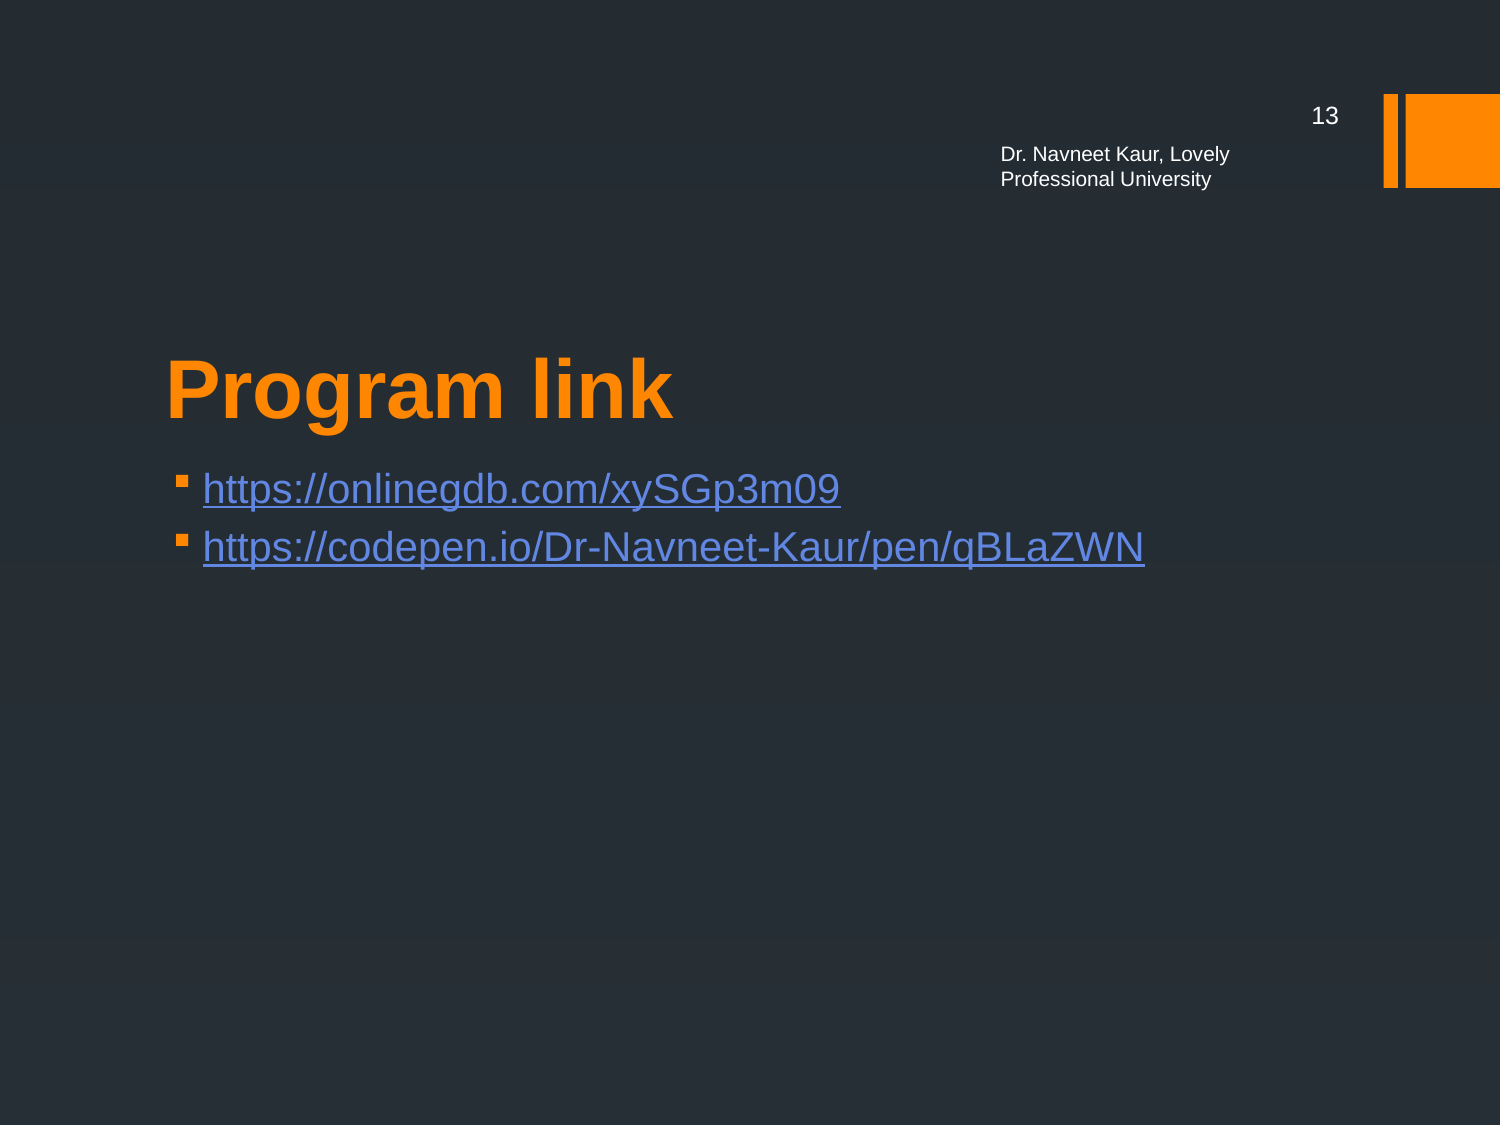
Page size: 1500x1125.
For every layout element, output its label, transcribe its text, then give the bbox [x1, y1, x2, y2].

footer Dr. Navneet Kaur, Lovely Professional University [985, 140, 1355, 190]
title Program link [150, 253, 1350, 443]
list https://onlinegdb.com/xySGp3m09 https://codepen.io/Dr-Navneet-Kaur/pen/qBLaZWN [150, 454, 1350, 1035]
slide_number 13 [1199, 90, 1355, 140]
